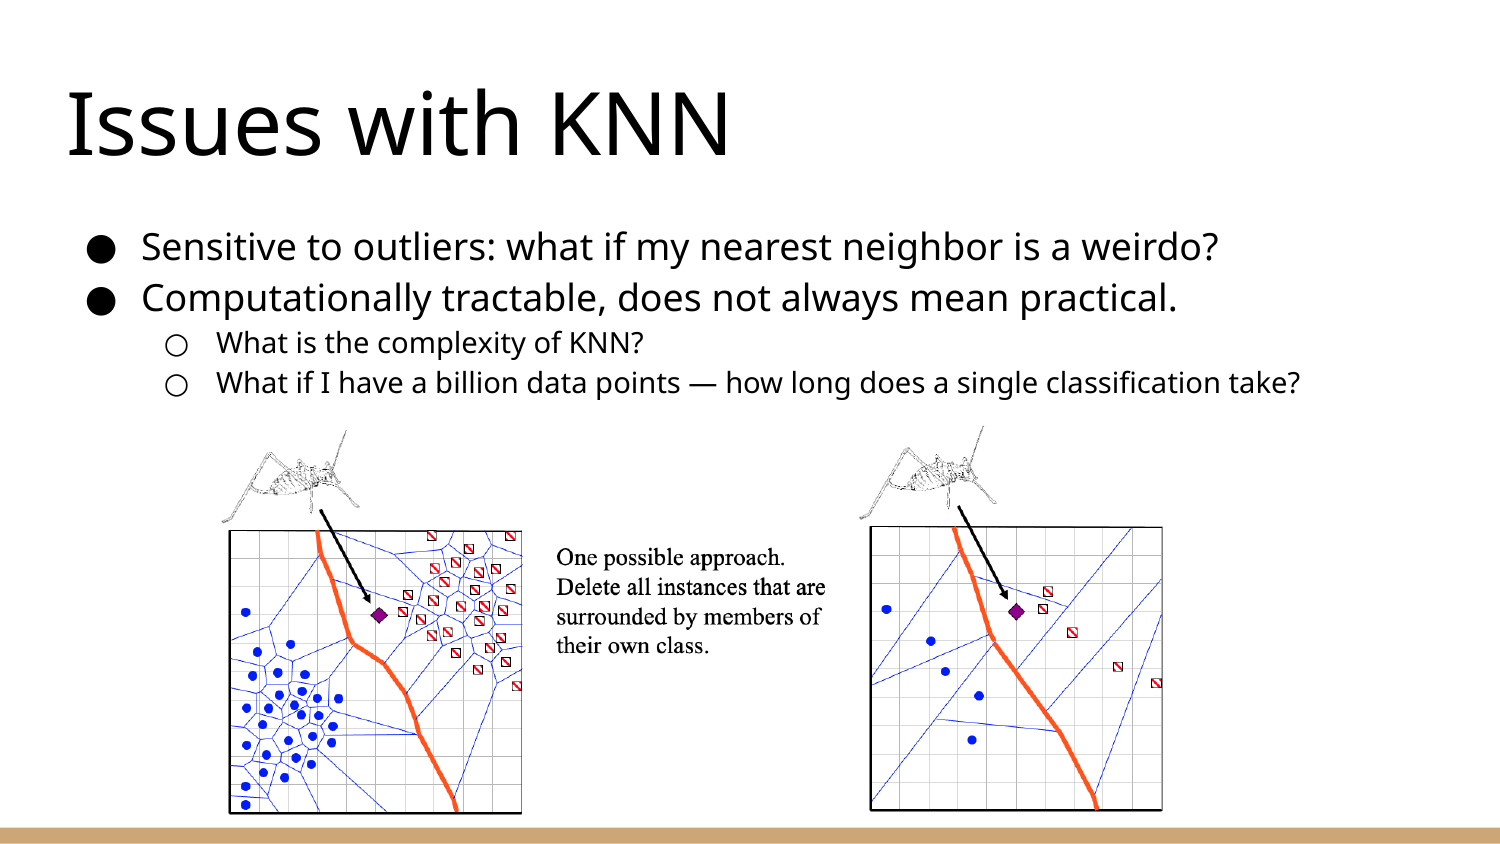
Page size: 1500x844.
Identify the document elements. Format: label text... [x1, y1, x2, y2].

title Issues with KNN [51, 51, 1449, 189]
list Sensitive to outliers: what if my nearest neighbor is a weirdo? Computationally tractable, does not always mean practical. What is the complexity of KNN? What if I have a billion data points — how long does a single classification take? [51, 200, 1449, 752]
picture [219, 421, 1169, 821]
